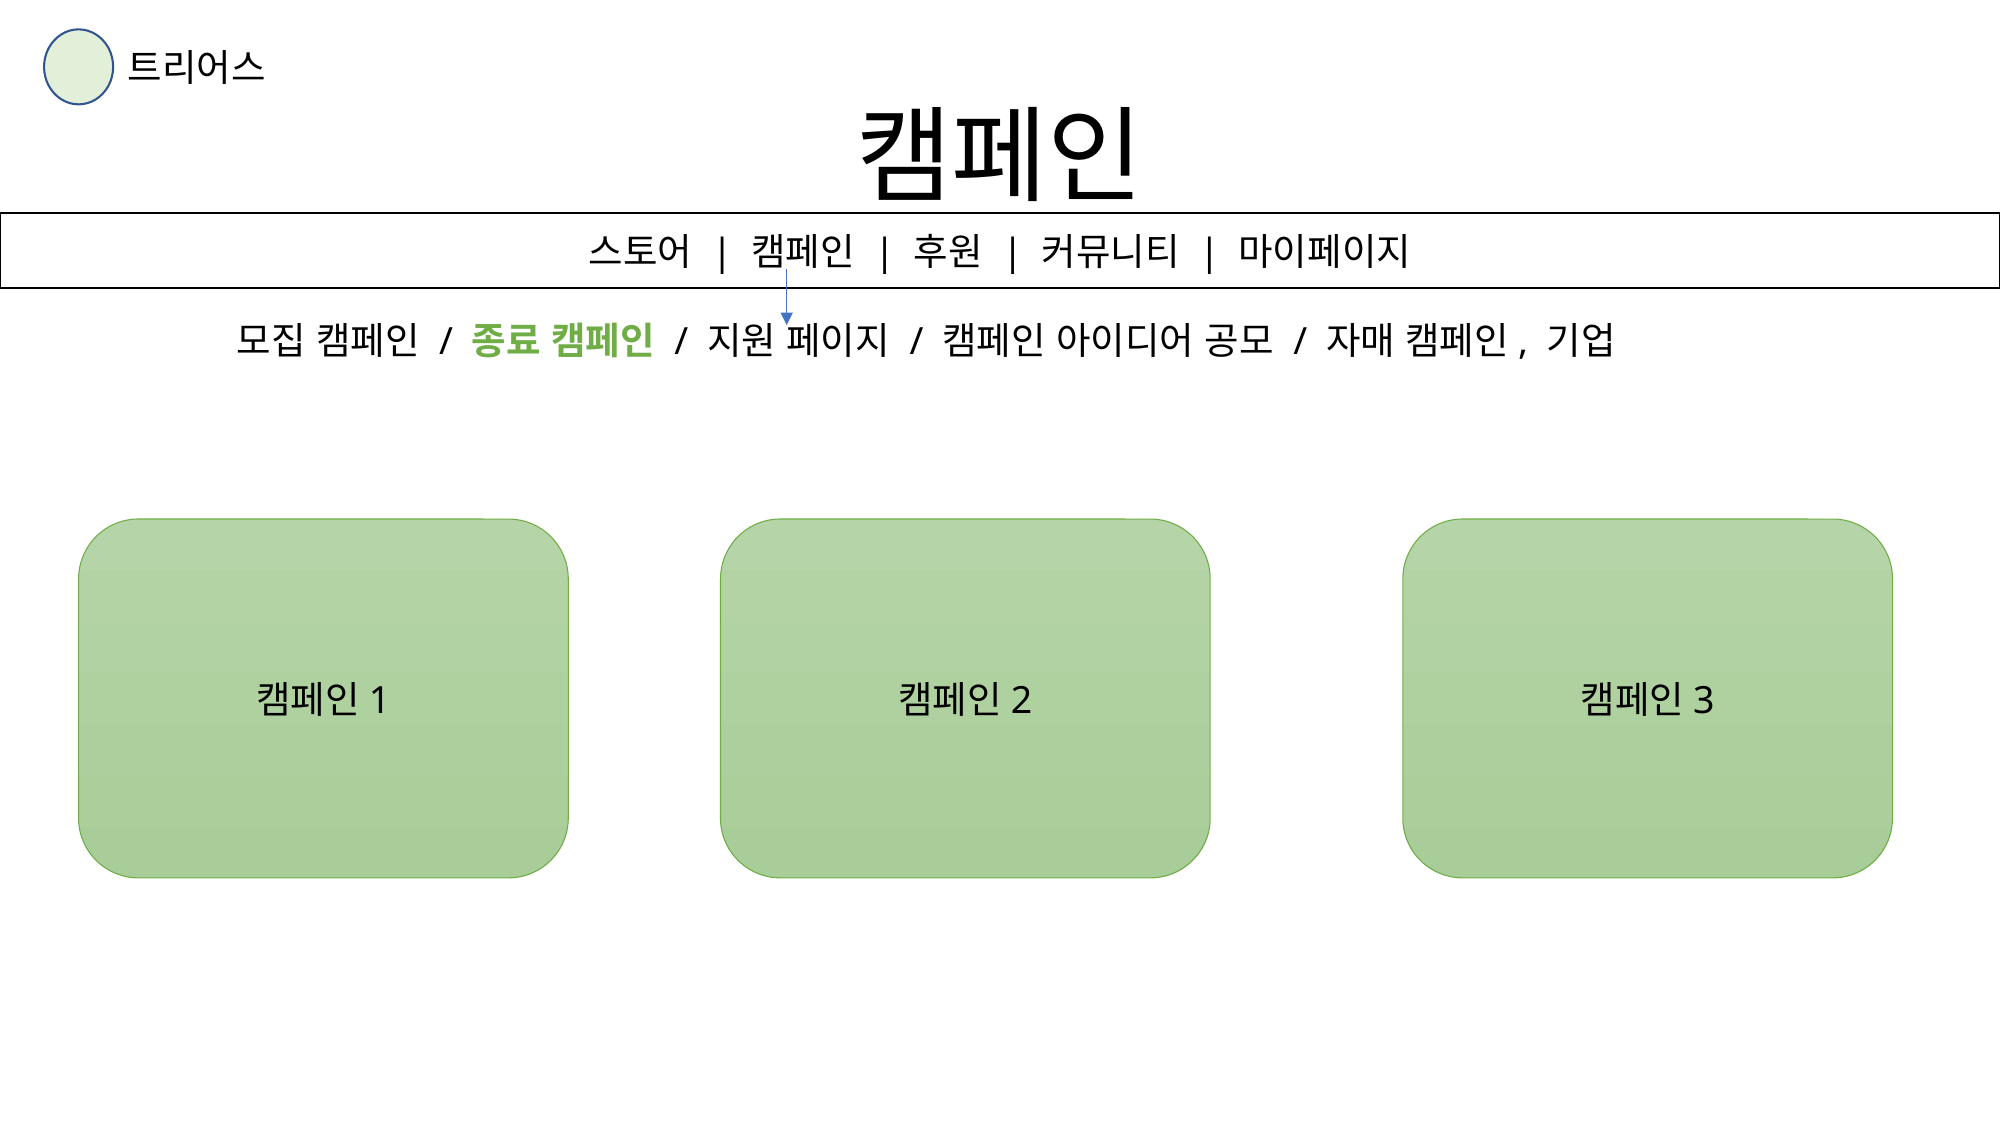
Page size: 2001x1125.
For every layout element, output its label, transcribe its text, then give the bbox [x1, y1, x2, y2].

text_box 트리어스 [113, 36, 434, 97]
text_box 캠페인2 [719, 518, 1211, 879]
text_box [43, 28, 113, 106]
text_box 캠페인1 [78, 518, 569, 879]
text_box 스토어 | 캠페인 | 후원 | 커뮤니티 | 마이페이지 [0, 213, 2000, 289]
text_box 캠페인 [575, 82, 1425, 213]
text_box 모집 캠페인 / 종료 캠페인 / 지원 페이지 / 캠페인 아이디어 공모 / 자매 캠페인, 기업 [221, 309, 1709, 370]
text_box 캠페인3 [1402, 518, 1894, 879]
